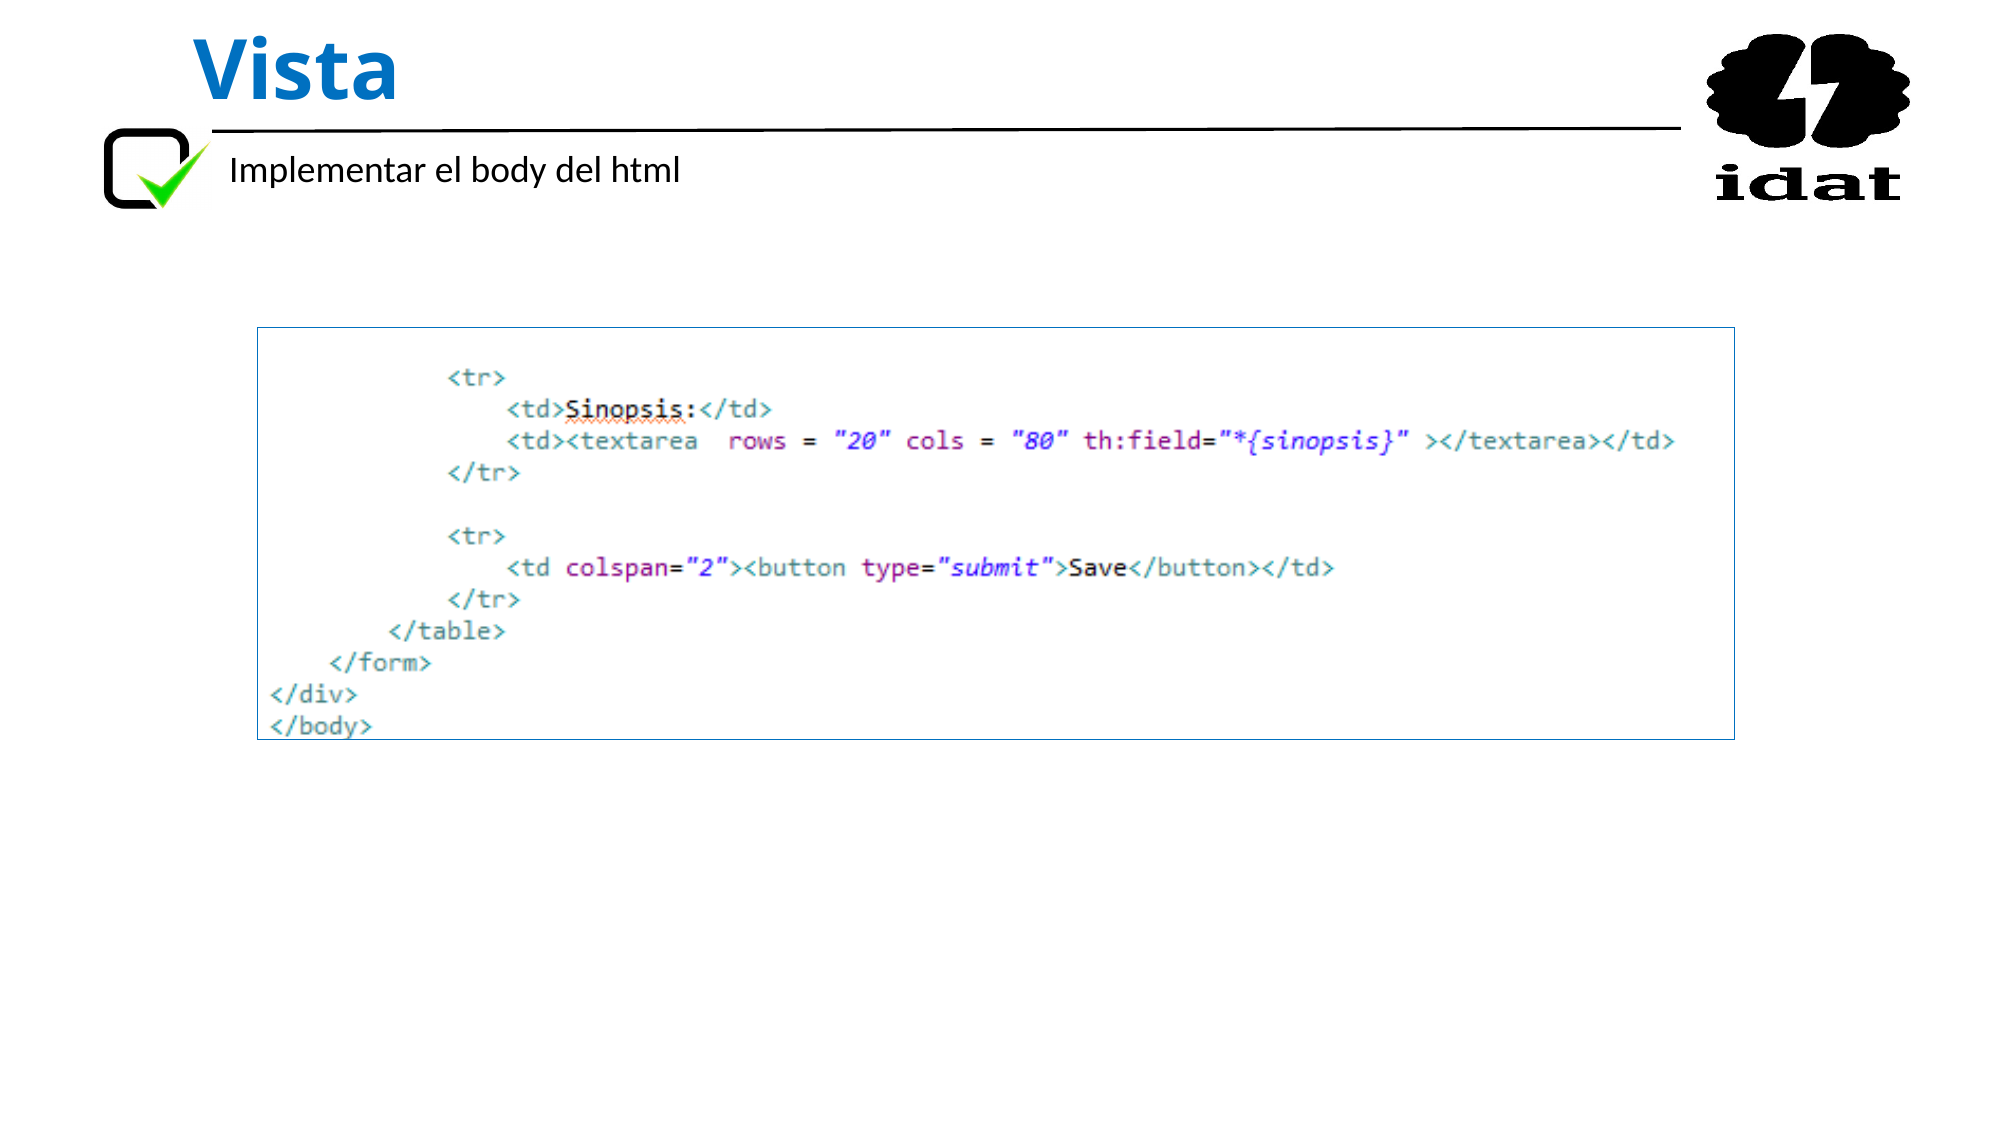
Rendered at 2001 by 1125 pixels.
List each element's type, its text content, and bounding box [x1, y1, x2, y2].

picture [1681, 17, 1937, 215]
picture [257, 327, 1735, 740]
picture [101, 126, 212, 210]
text_box Vista [178, 17, 1681, 128]
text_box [212, 128, 1681, 132]
text_box Implementar el body del html [214, 137, 697, 198]
